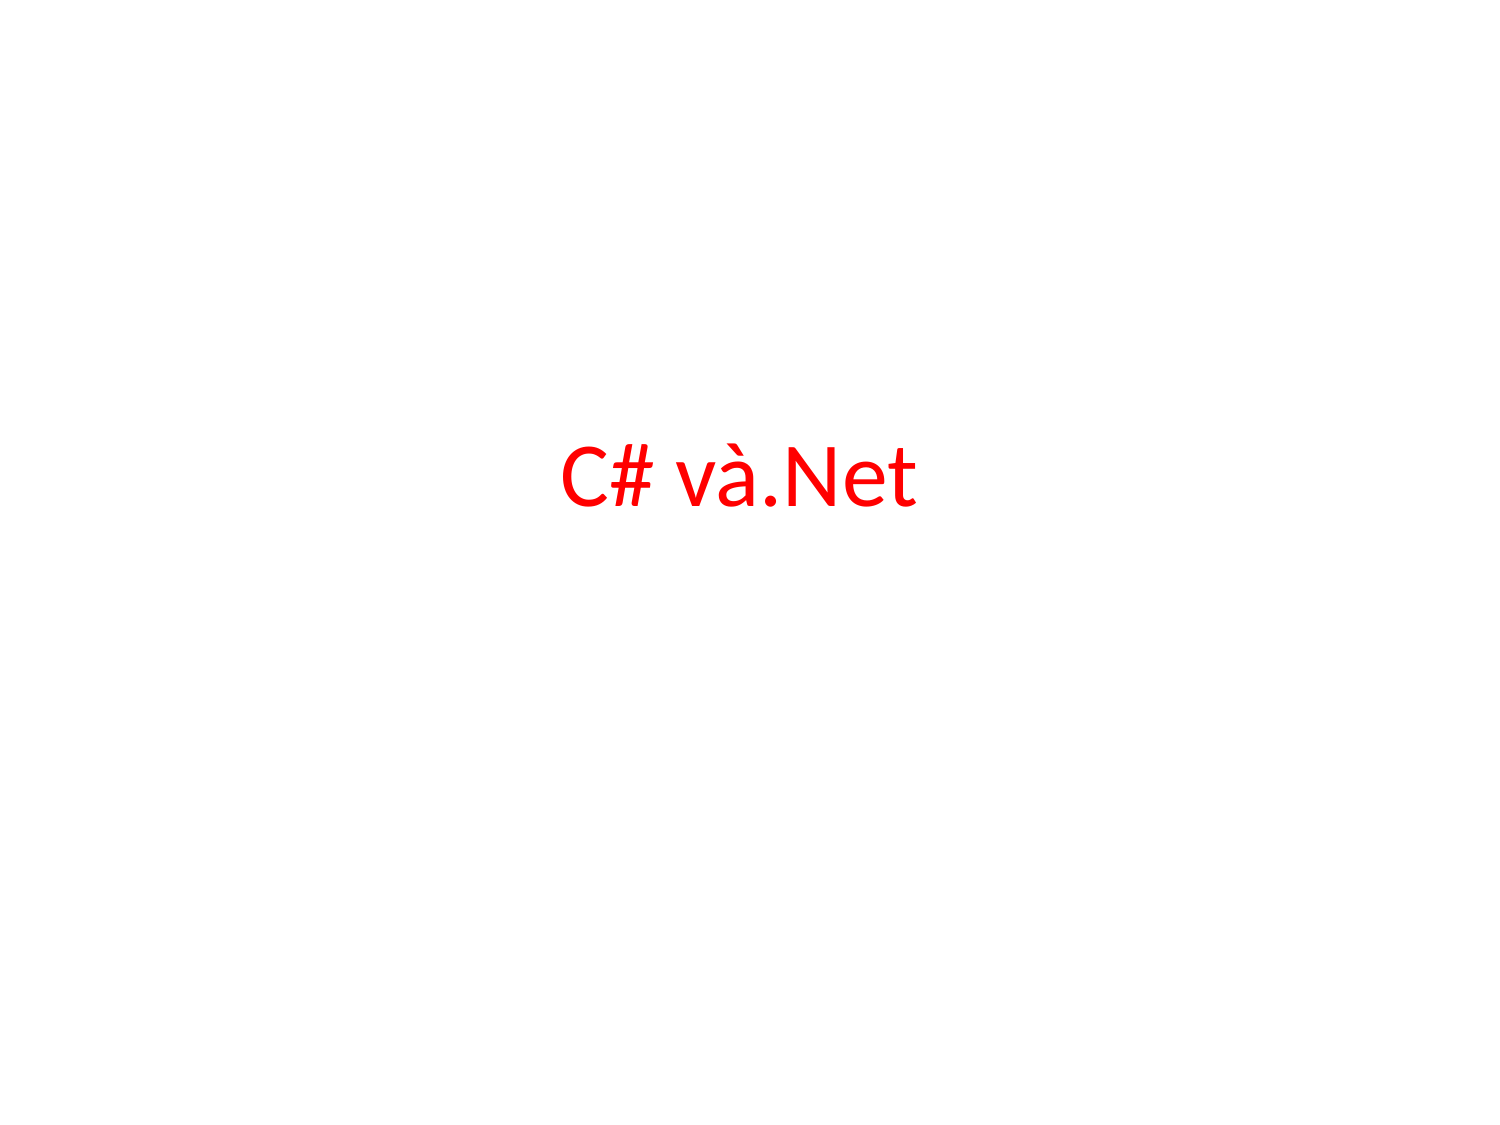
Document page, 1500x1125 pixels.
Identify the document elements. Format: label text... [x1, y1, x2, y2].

title C# và.Net [112, 349, 1388, 591]
